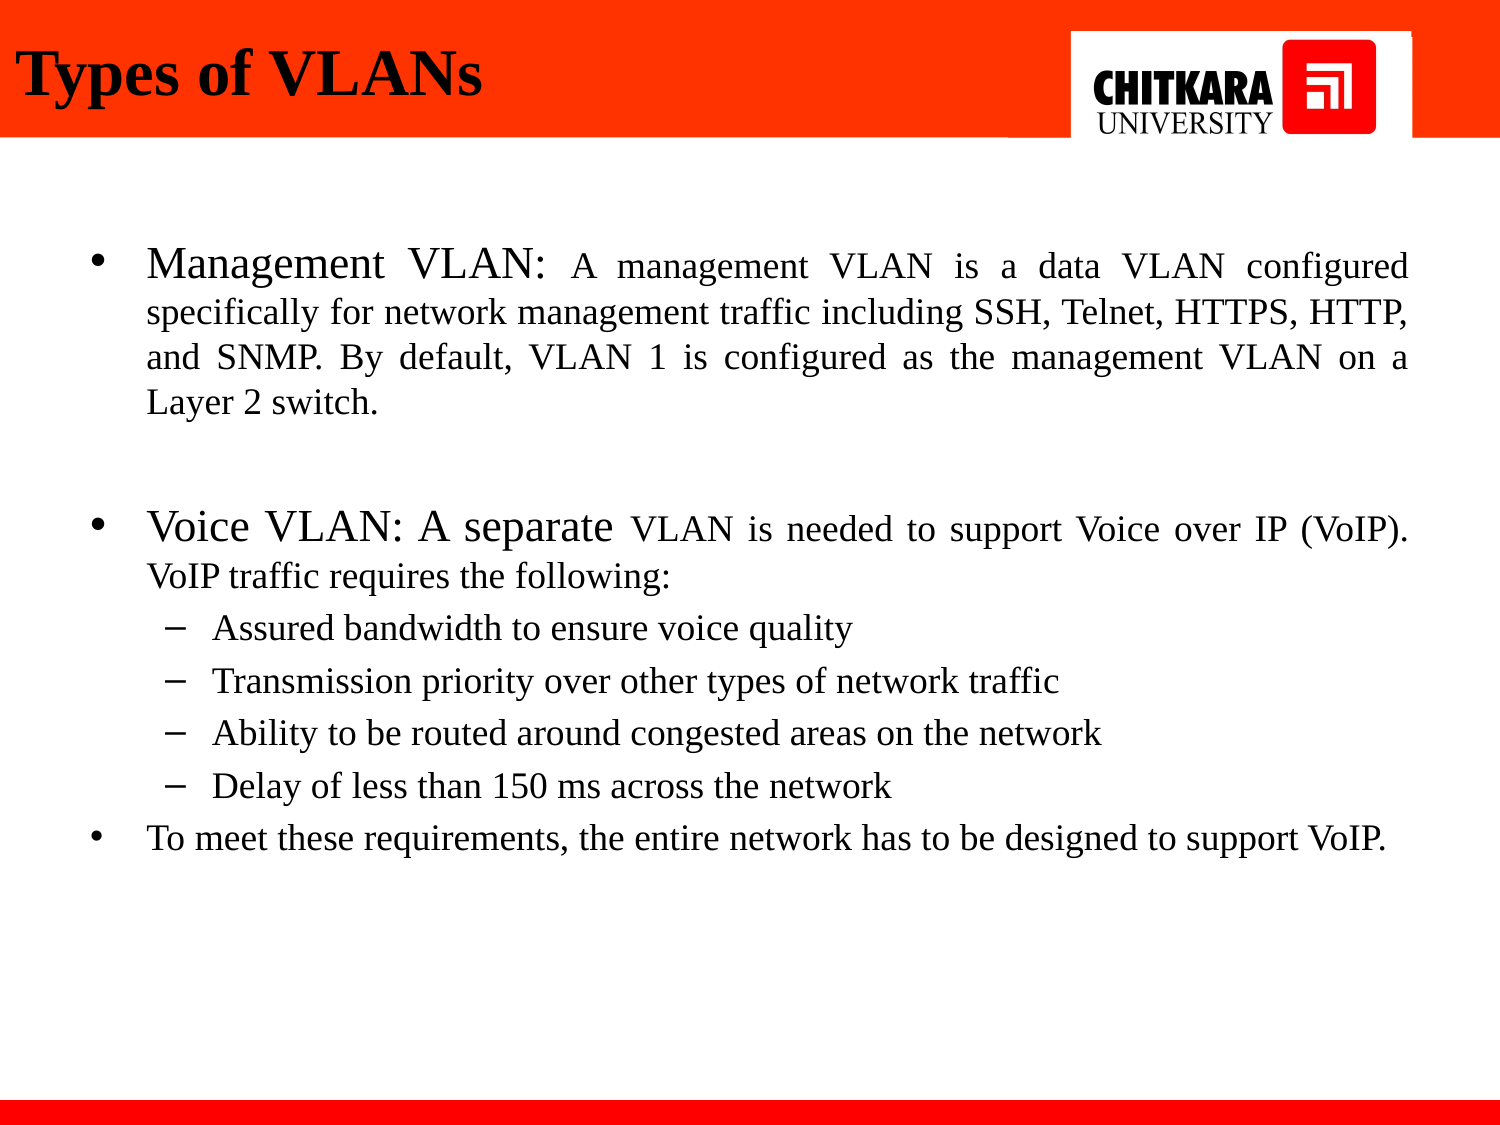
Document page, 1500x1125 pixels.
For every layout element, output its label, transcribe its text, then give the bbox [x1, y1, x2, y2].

list Management VLAN: A management VLAN is a data VLAN configured specifically for network management traffic including SSH, Telnet, HTTPS, HTTP, and SNMP. By default, VLAN 1 is configured as the management VLAN on a Layer 2 switch. Voice VLAN: A separate VLAN is needed to support Voice over IP (VoIP). VoIP traffic requires the following: Assured bandwidth to ensure voice quality Transmission priority over other types of network traffic Ability to be routed around congested areas on the network Delay of less than 150 ms across the network To meet these requirements, the entire network has to be designed to support VoIP. [75, 224, 1425, 968]
picture [1074, 37, 1391, 138]
title Types of VLANs [0, 0, 1063, 138]
